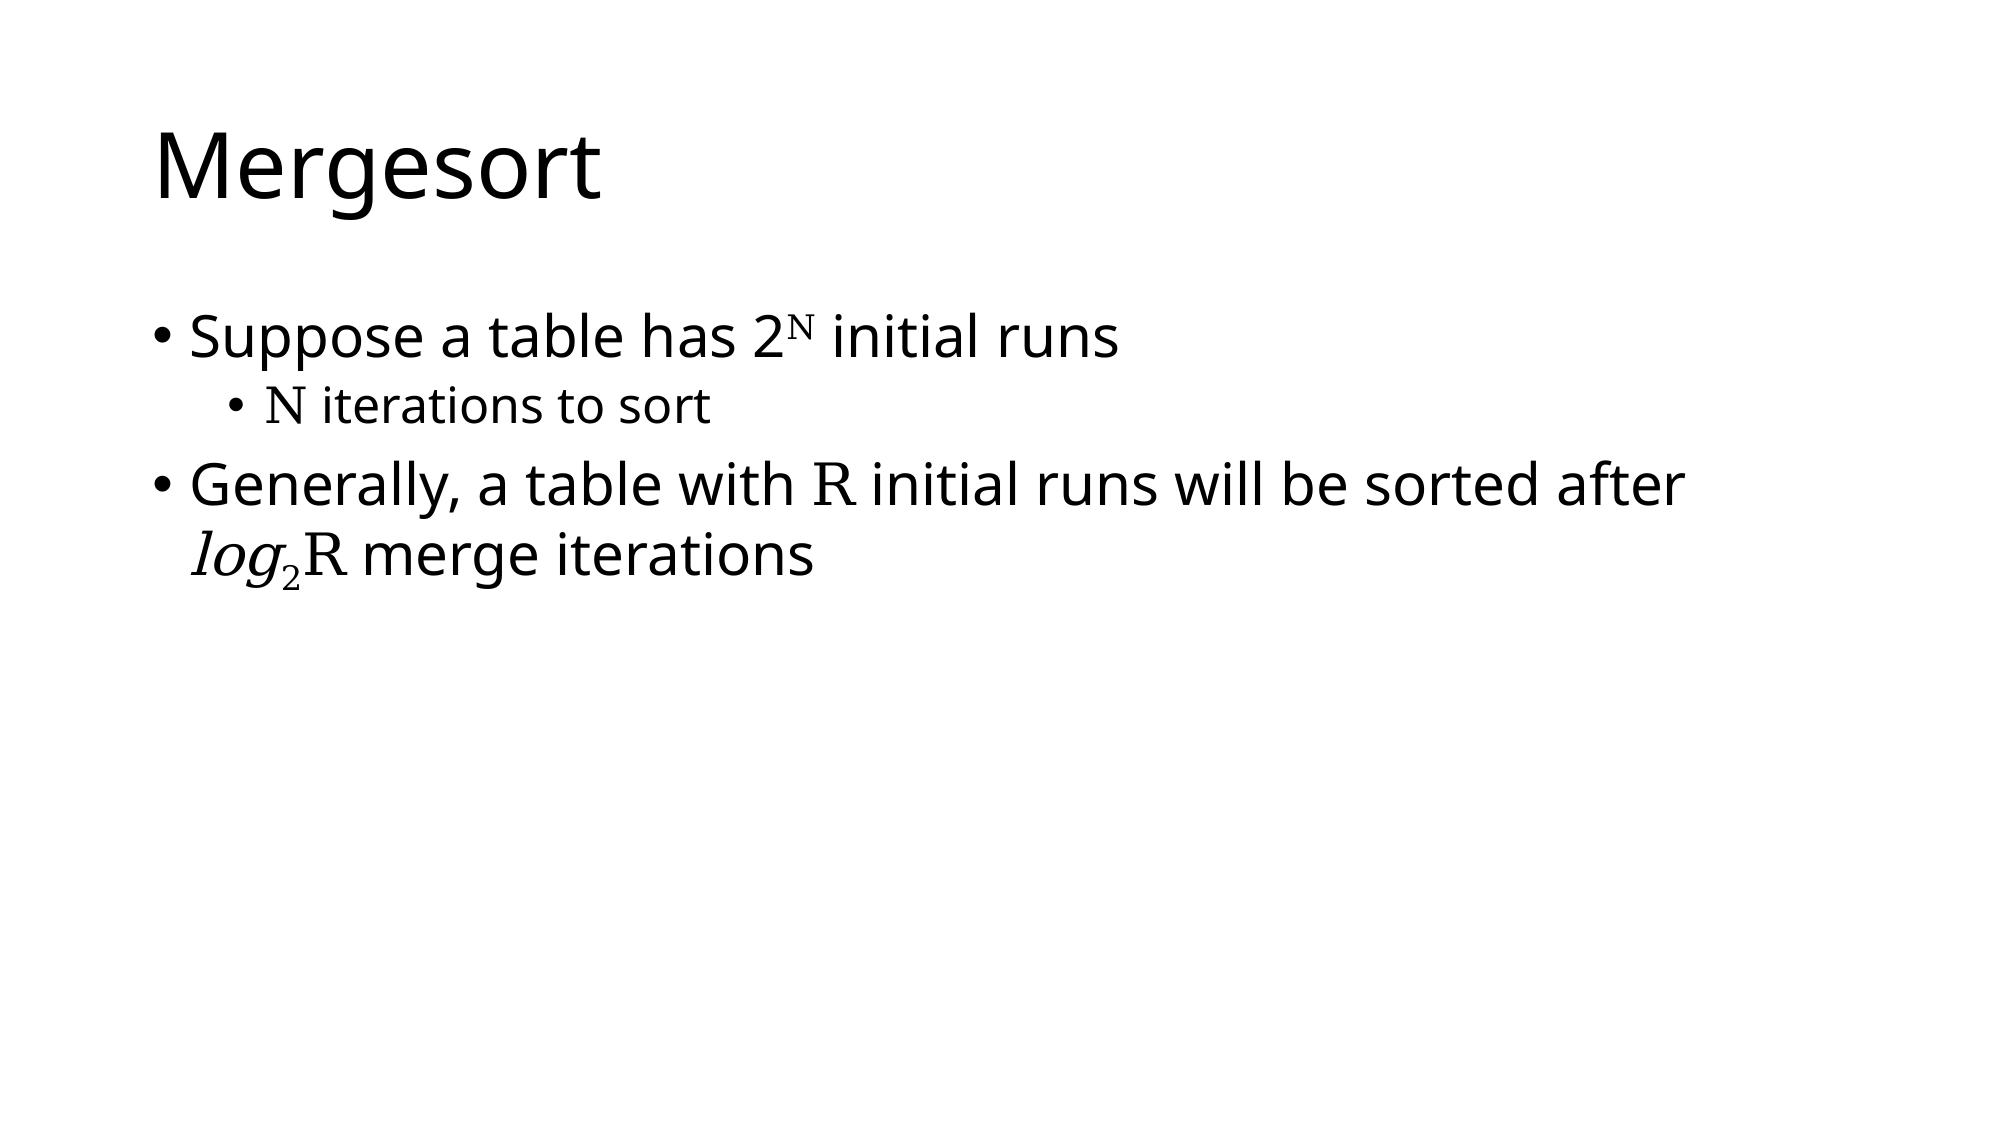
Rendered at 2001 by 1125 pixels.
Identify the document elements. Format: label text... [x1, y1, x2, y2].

title Mergesort [137, 59, 1863, 278]
list Suppose a table has 2N initial runs N iterations to sort Generally, a table with R initial runs will be sorted after log2R merge iterations [137, 299, 1863, 1014]
